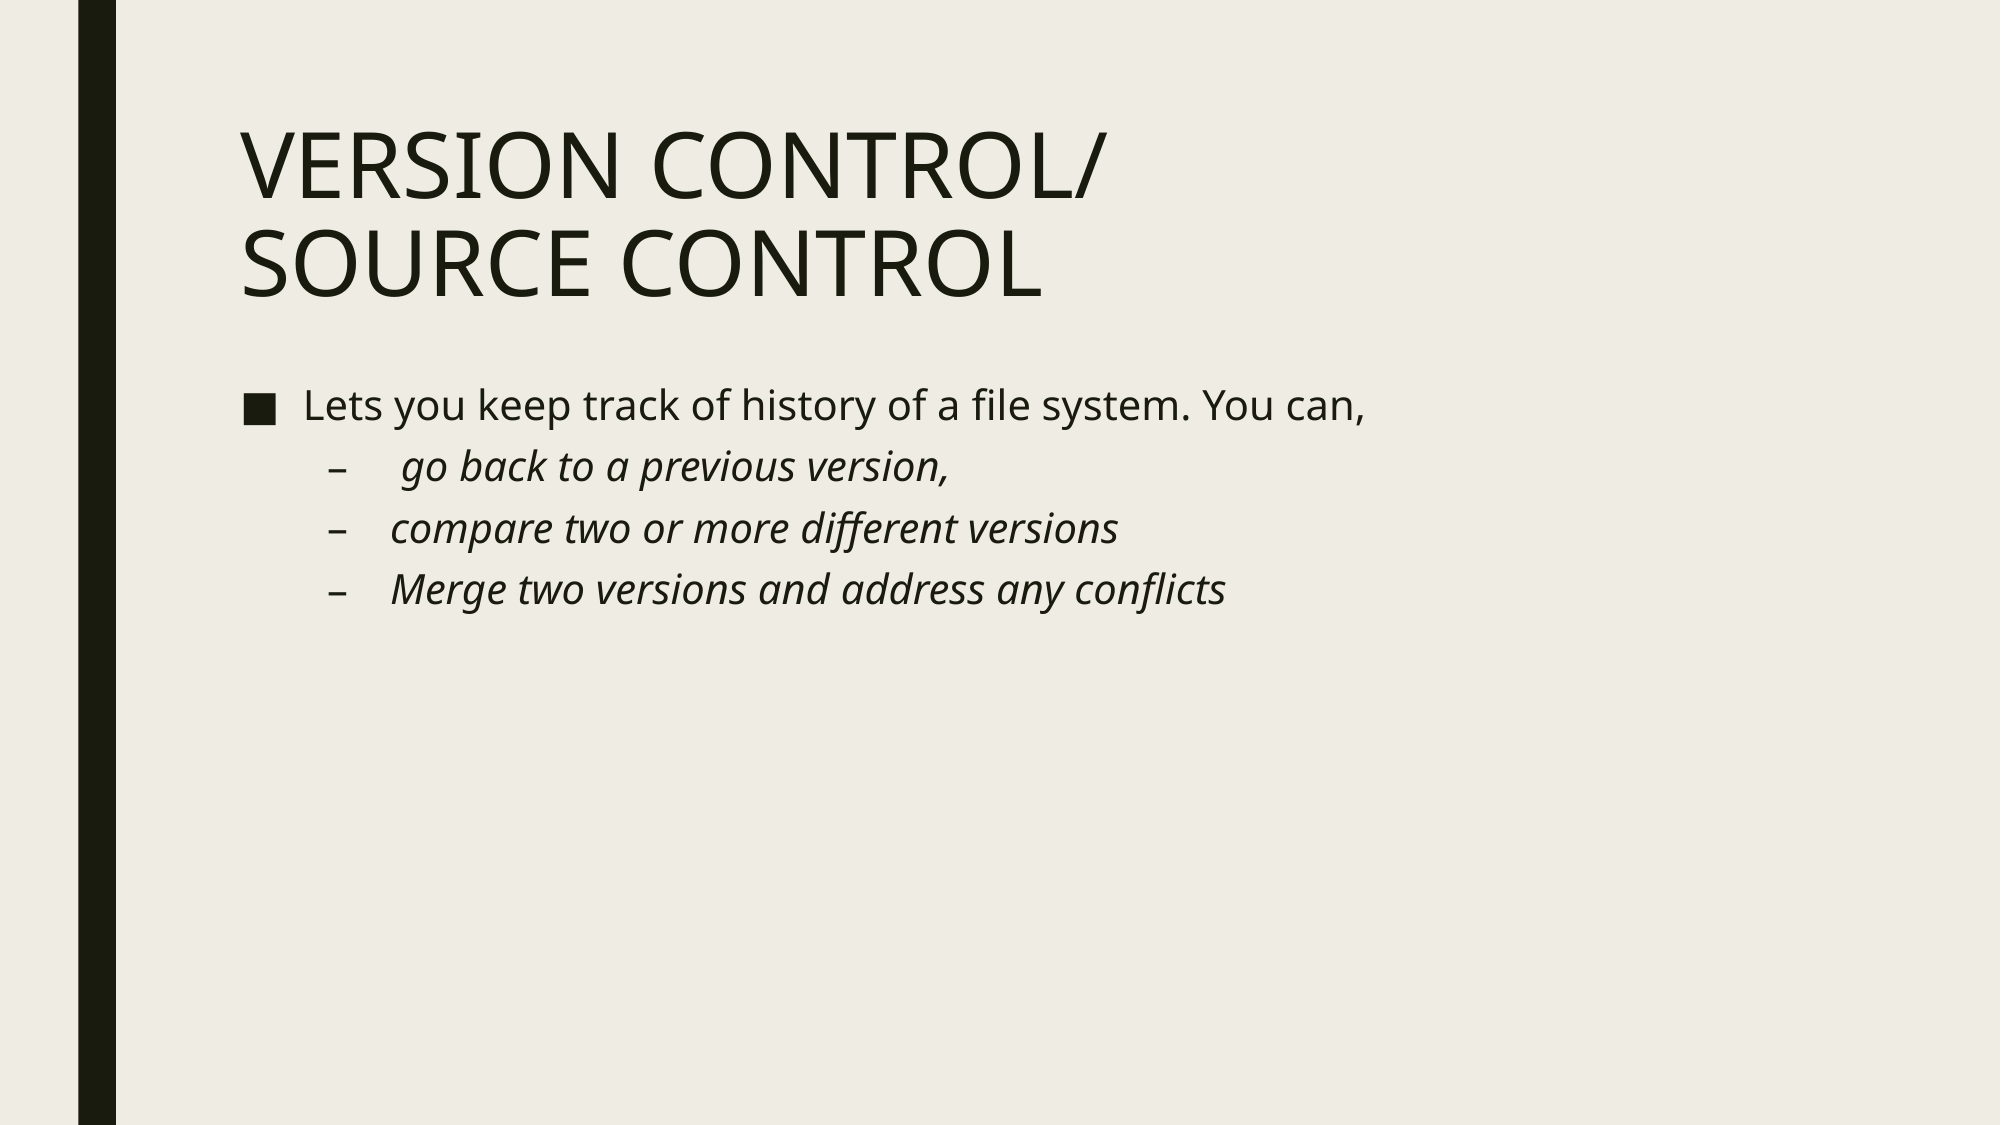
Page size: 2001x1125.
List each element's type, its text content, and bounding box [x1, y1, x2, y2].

title VERSION CONTROL/ SOURCE CONTROL [225, 112, 1800, 357]
list Lets you keep track of history of a file system. You can, go back to a previous version, compare two or more different versions Merge two versions and address any conflicts [225, 375, 1800, 963]
